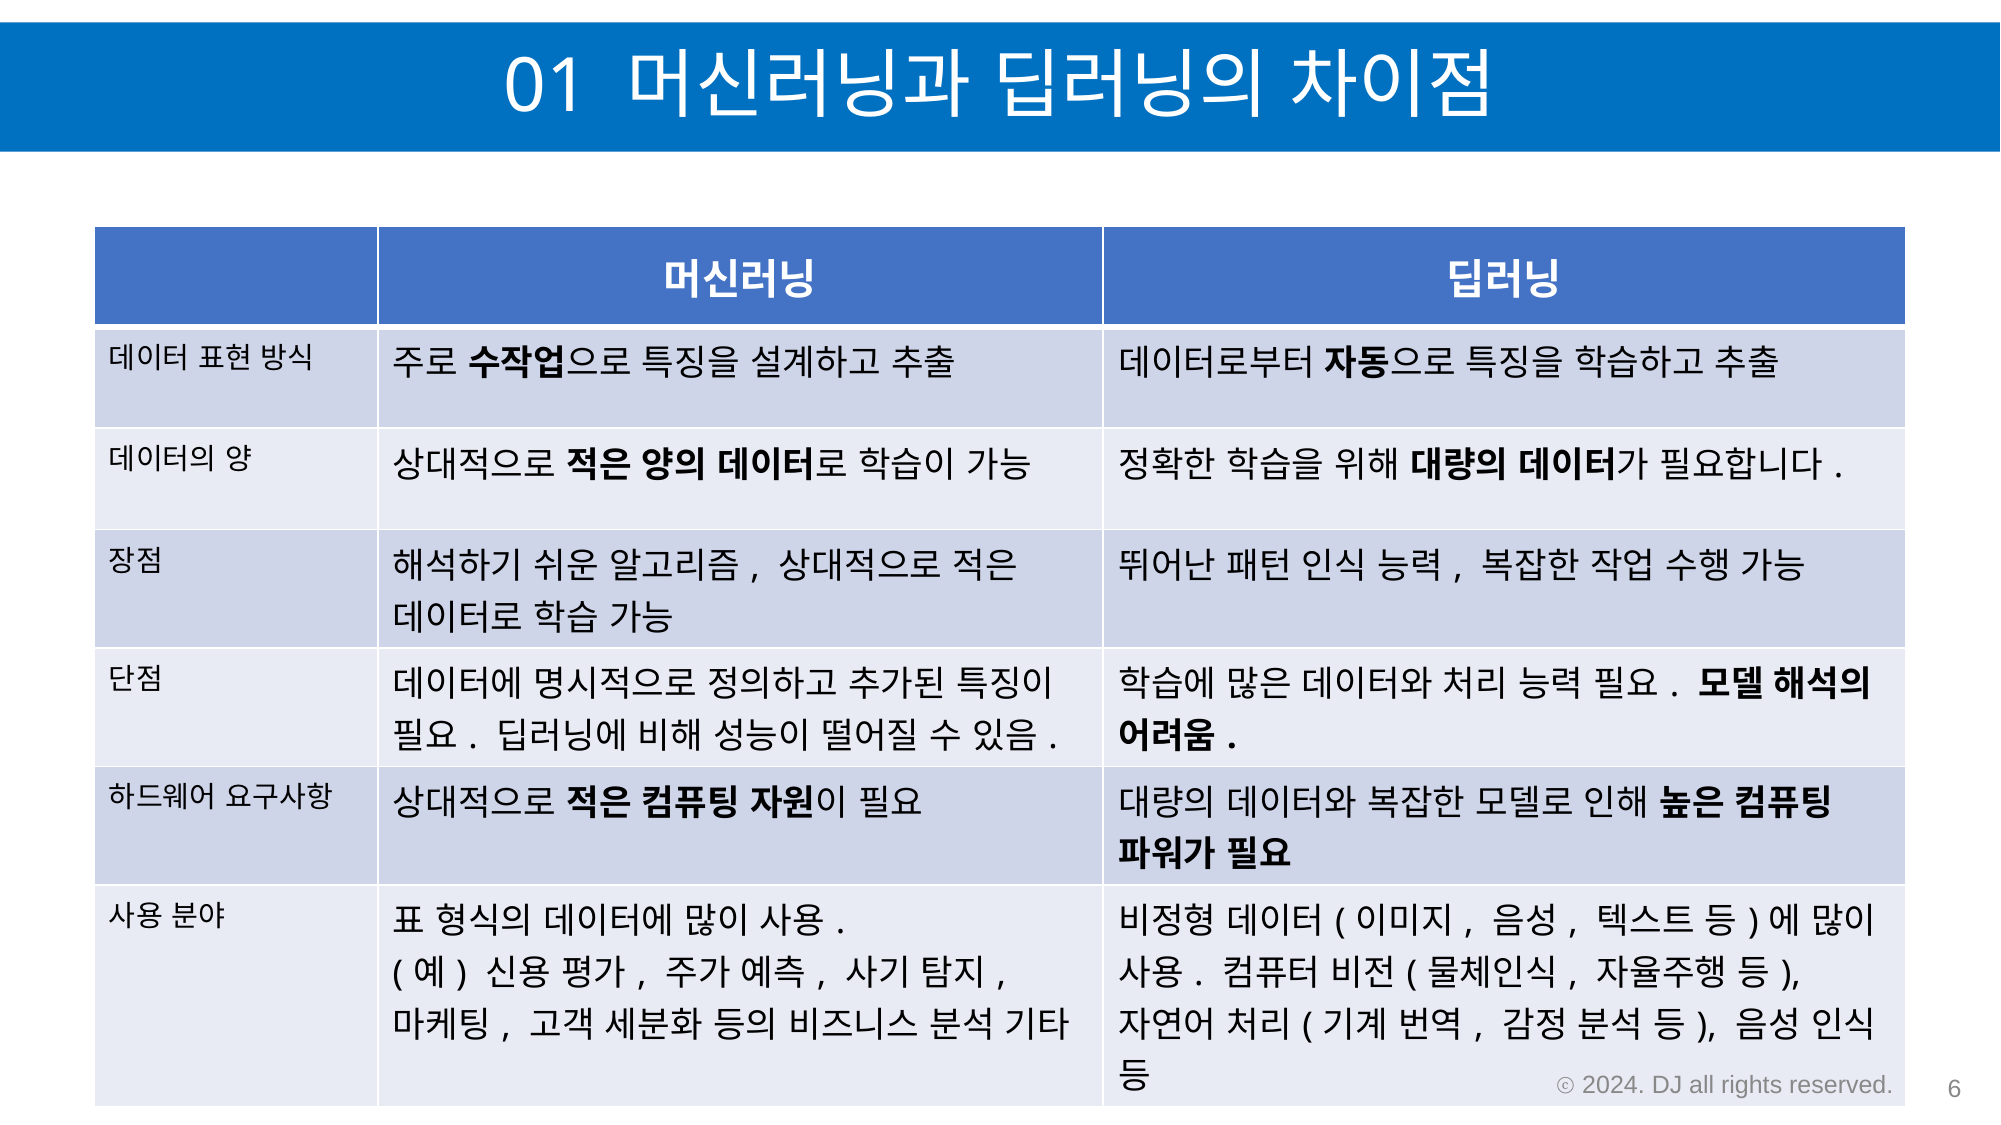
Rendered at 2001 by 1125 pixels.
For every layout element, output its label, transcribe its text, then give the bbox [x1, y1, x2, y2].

table_cell 데이터 표현 방식 [95, 330, 377, 427]
table_cell 상대적으로 적은 컴퓨팅 자원이 필요 [379, 767, 1102, 884]
table_header [95, 227, 377, 324]
table_cell 대량의 데이터와 복잡한 모델로 인해 높은 컴퓨팅 파워가 필요 [1104, 767, 1905, 884]
table_header 머신러닝 [379, 227, 1102, 324]
table_cell 표 형식의 데이터에 많이 사용. (예) 신용 평가, 주가 예측, 사기 탐지, 마케팅, 고객 세분화 등의 비즈니스 분석 기타 [379, 886, 1102, 1106]
table_cell 해석하기 쉬운 알고리즘, 상대적으로 적은 데이터로 학습 가능 [379, 530, 1102, 647]
table_header 딥러닝 [1104, 227, 1905, 324]
table_cell 뛰어난 패턴 인식 능력, 복잡한 작업 수행 가능 [1104, 530, 1905, 647]
table_cell 데이터의 양 [95, 429, 377, 529]
table_cell 주로 수작업으로 특징을 설계하고 추출 [379, 330, 1102, 427]
table_cell 학습에 많은 데이터와 처리 능력 필요. 모델 해석의 어려움. [1104, 649, 1905, 766]
table_cell 상대적으로 적은 양의 데이터로 학습이 가능 [379, 429, 1102, 529]
table_cell 장점 [95, 530, 377, 647]
table_cell 데이터로부터 자동으로 특징을 학습하고 추출 [1104, 330, 1905, 427]
table_cell 사용 분야 [95, 886, 377, 1106]
table_cell 비정형 데이터(이미지, 음성, 텍스트 등)에 많이 사용. 컴퓨터 비전(물체인식, 자율주행 등), 자연어 처리(기계 번역, 감정 분석 등), 음성 인식 등 [1104, 886, 1905, 1106]
footer ⓒ 2024. DJ all rights reserved. [1473, 1049, 1977, 1117]
table_cell 하드웨어 요구사항 [95, 767, 377, 884]
table_cell 단점 [95, 649, 377, 766]
table_cell 정확한 학습을 위해 대량의 데이터가 필요합니다. [1104, 429, 1905, 529]
title 01 머신러닝과 딥러닝의 차이점 [0, 22, 2000, 152]
table_cell 데이터에 명시적으로 정의하고 추가된 특징이 필요. 딥러닝에 비해 성능이 떨어질 수 있음. [379, 649, 1102, 766]
